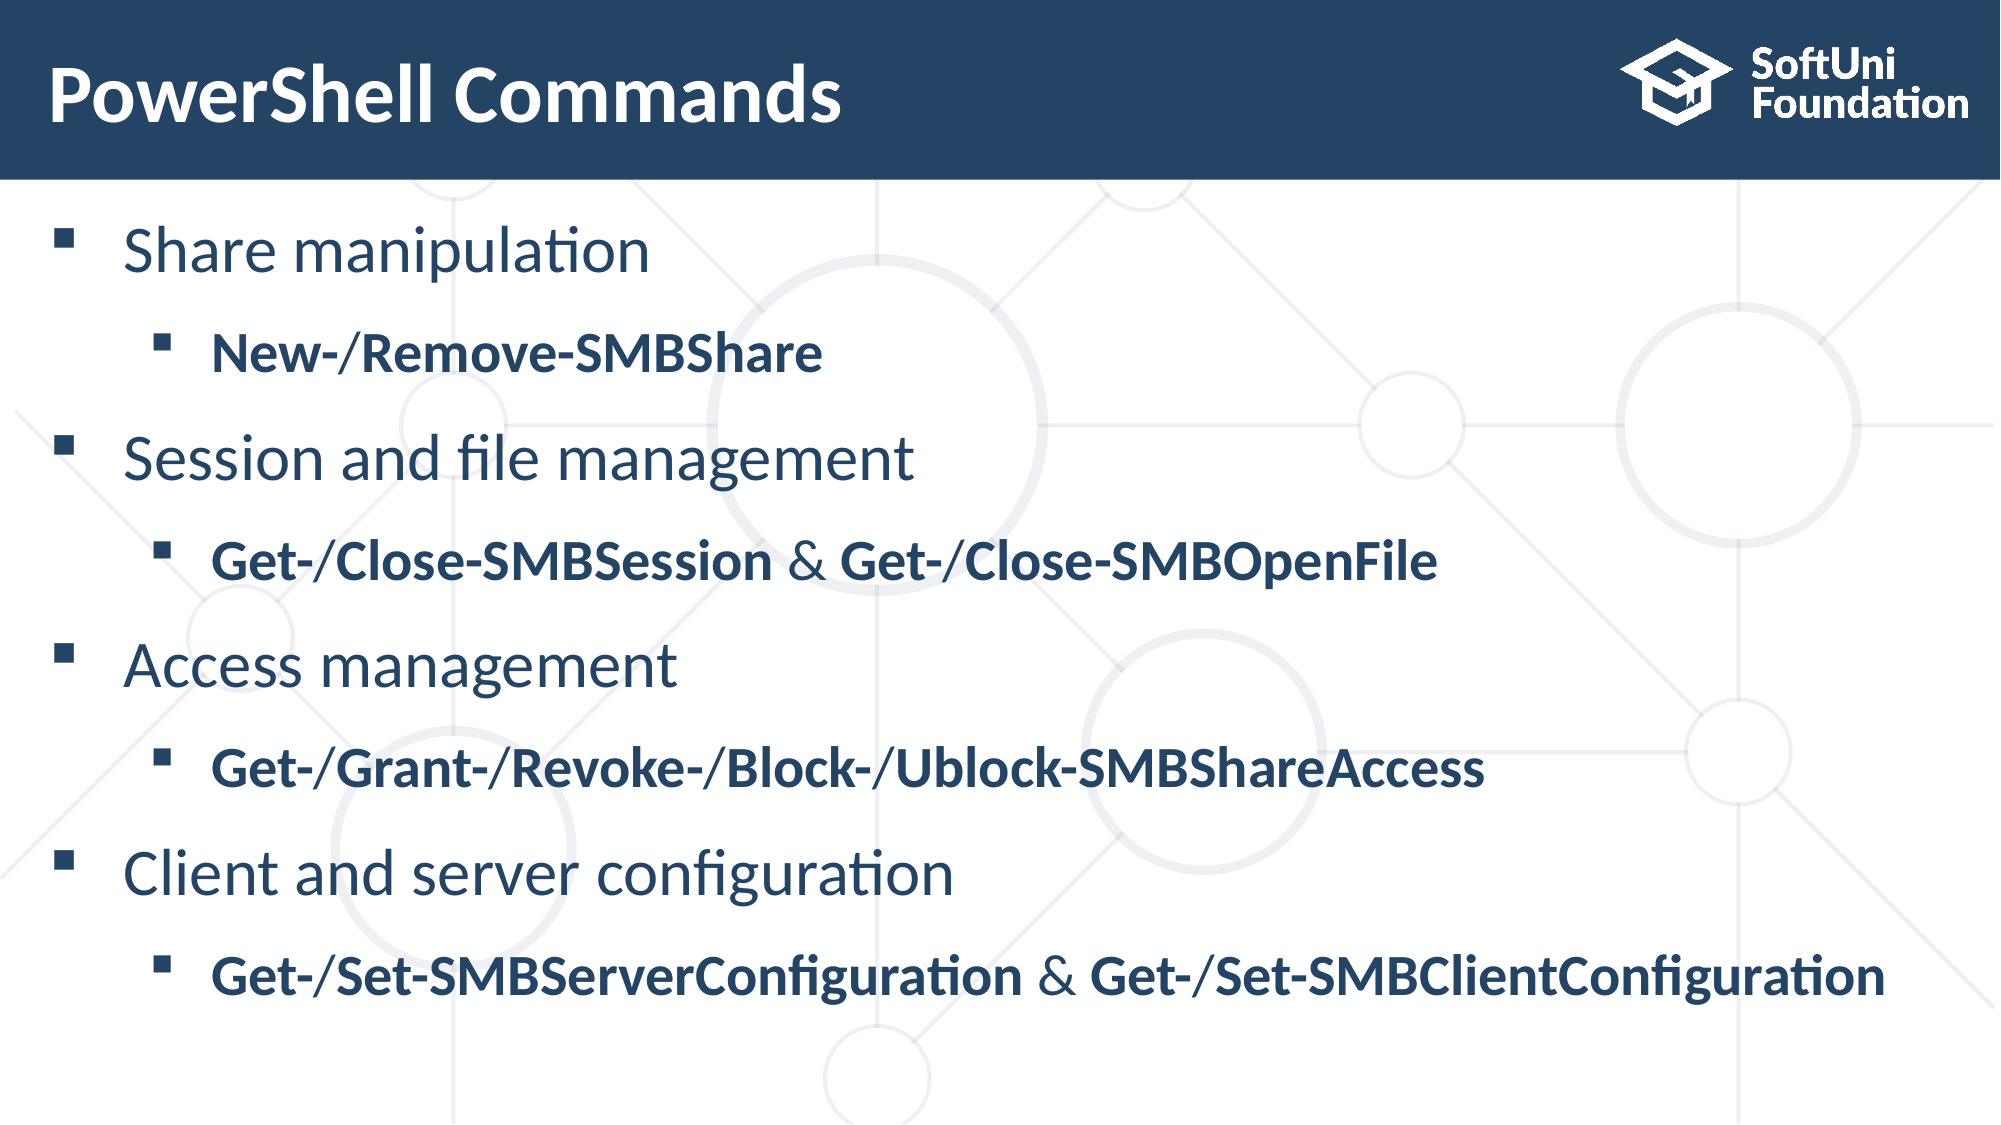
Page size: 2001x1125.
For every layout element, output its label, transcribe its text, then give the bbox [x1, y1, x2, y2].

picture [1619, 38, 1968, 126]
title PowerShell Commands [31, 16, 1591, 162]
list Share manipulation New-/Remove-SMBShare Session and file management Get-/Close-SMBSession & Get-/Close-SMBOpenFile Access management Get-/Grant-/Revoke-/Block-/Ublock-SMBShareAccess Client and server configuration Get-/Set-SMBServerConfiguration & Get-/Set-SMBClientConfiguration [31, 196, 1975, 1050]
